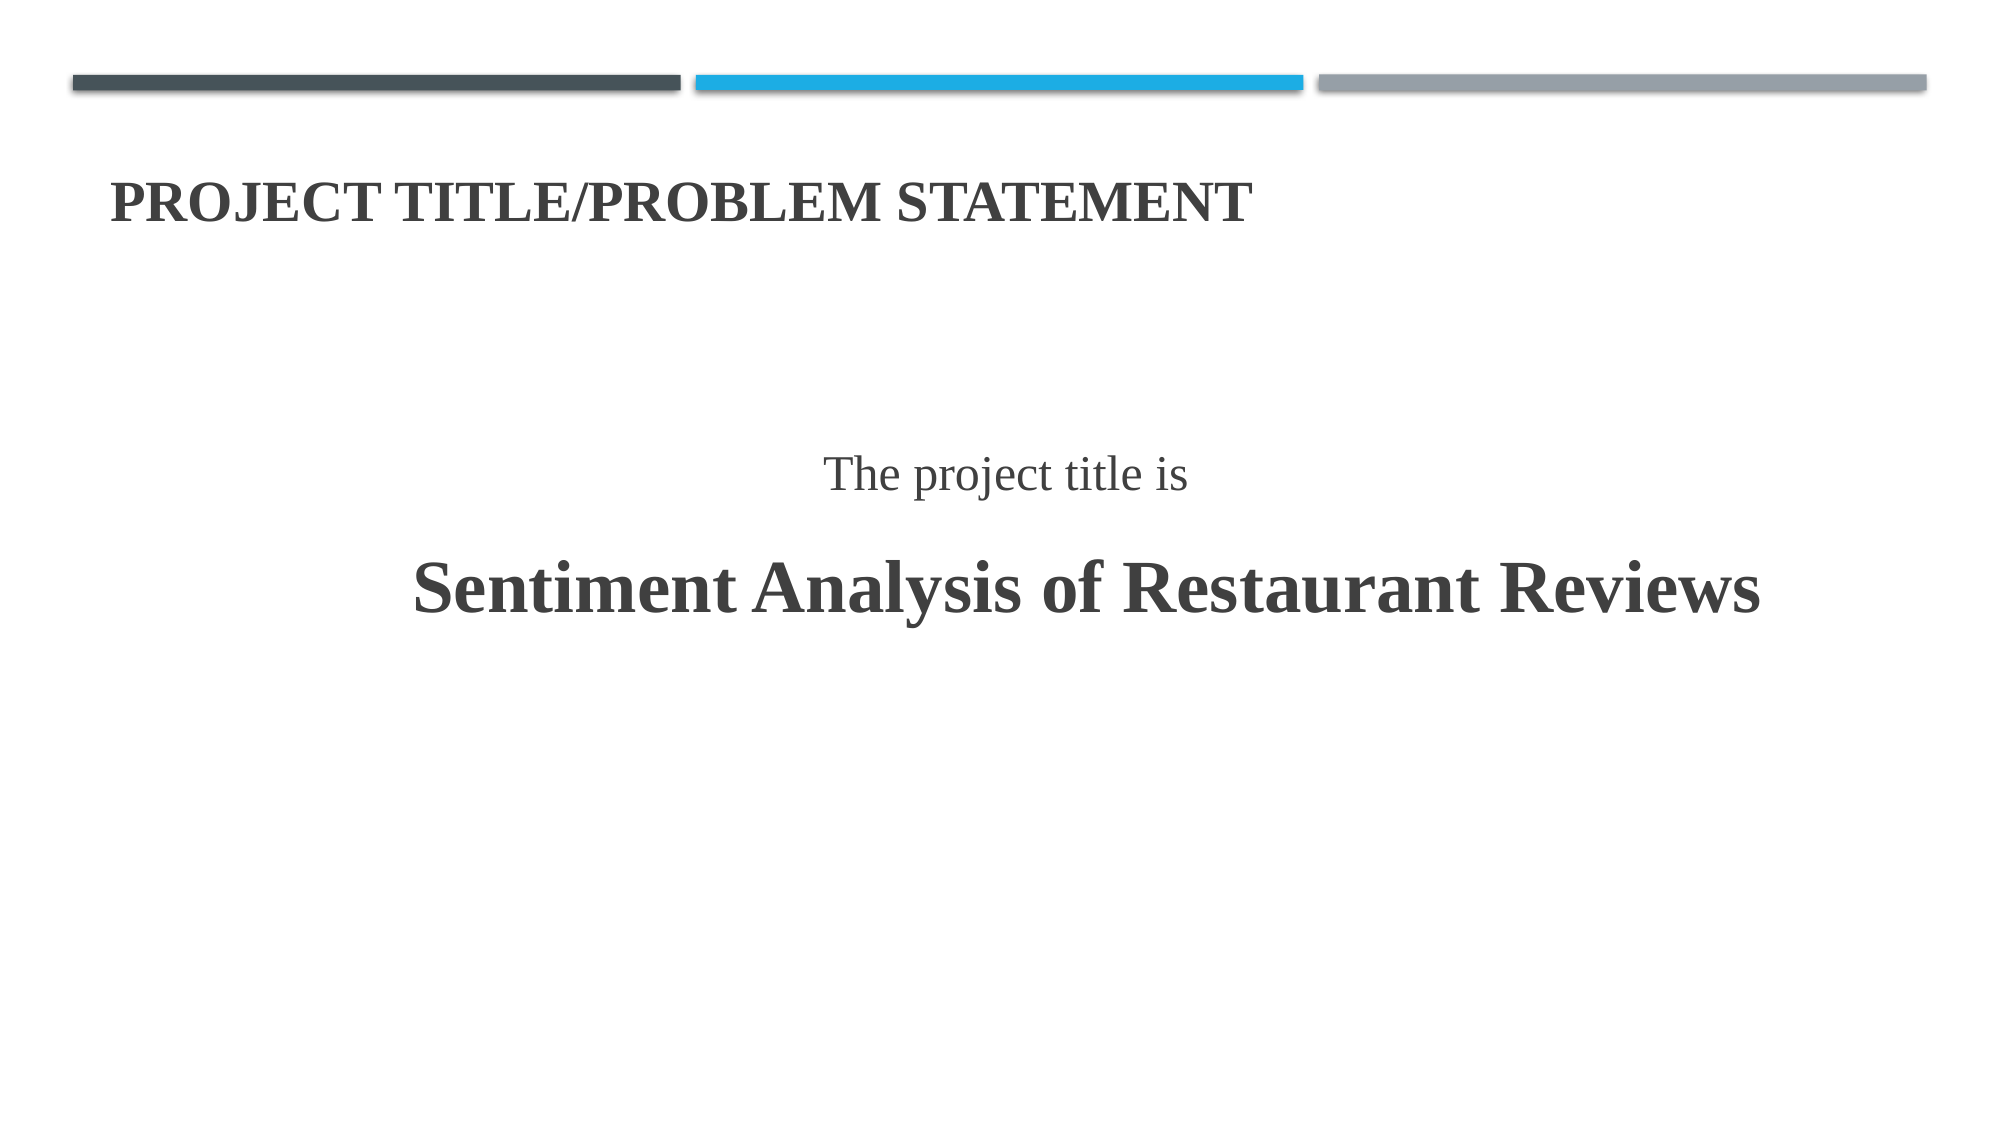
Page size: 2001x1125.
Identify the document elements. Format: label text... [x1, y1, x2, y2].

list The project title is Sentiment Analysis of Restaurant Reviews [95, 264, 1905, 861]
title PROJECT TITLE/Problem Statement [95, 115, 1905, 264]
